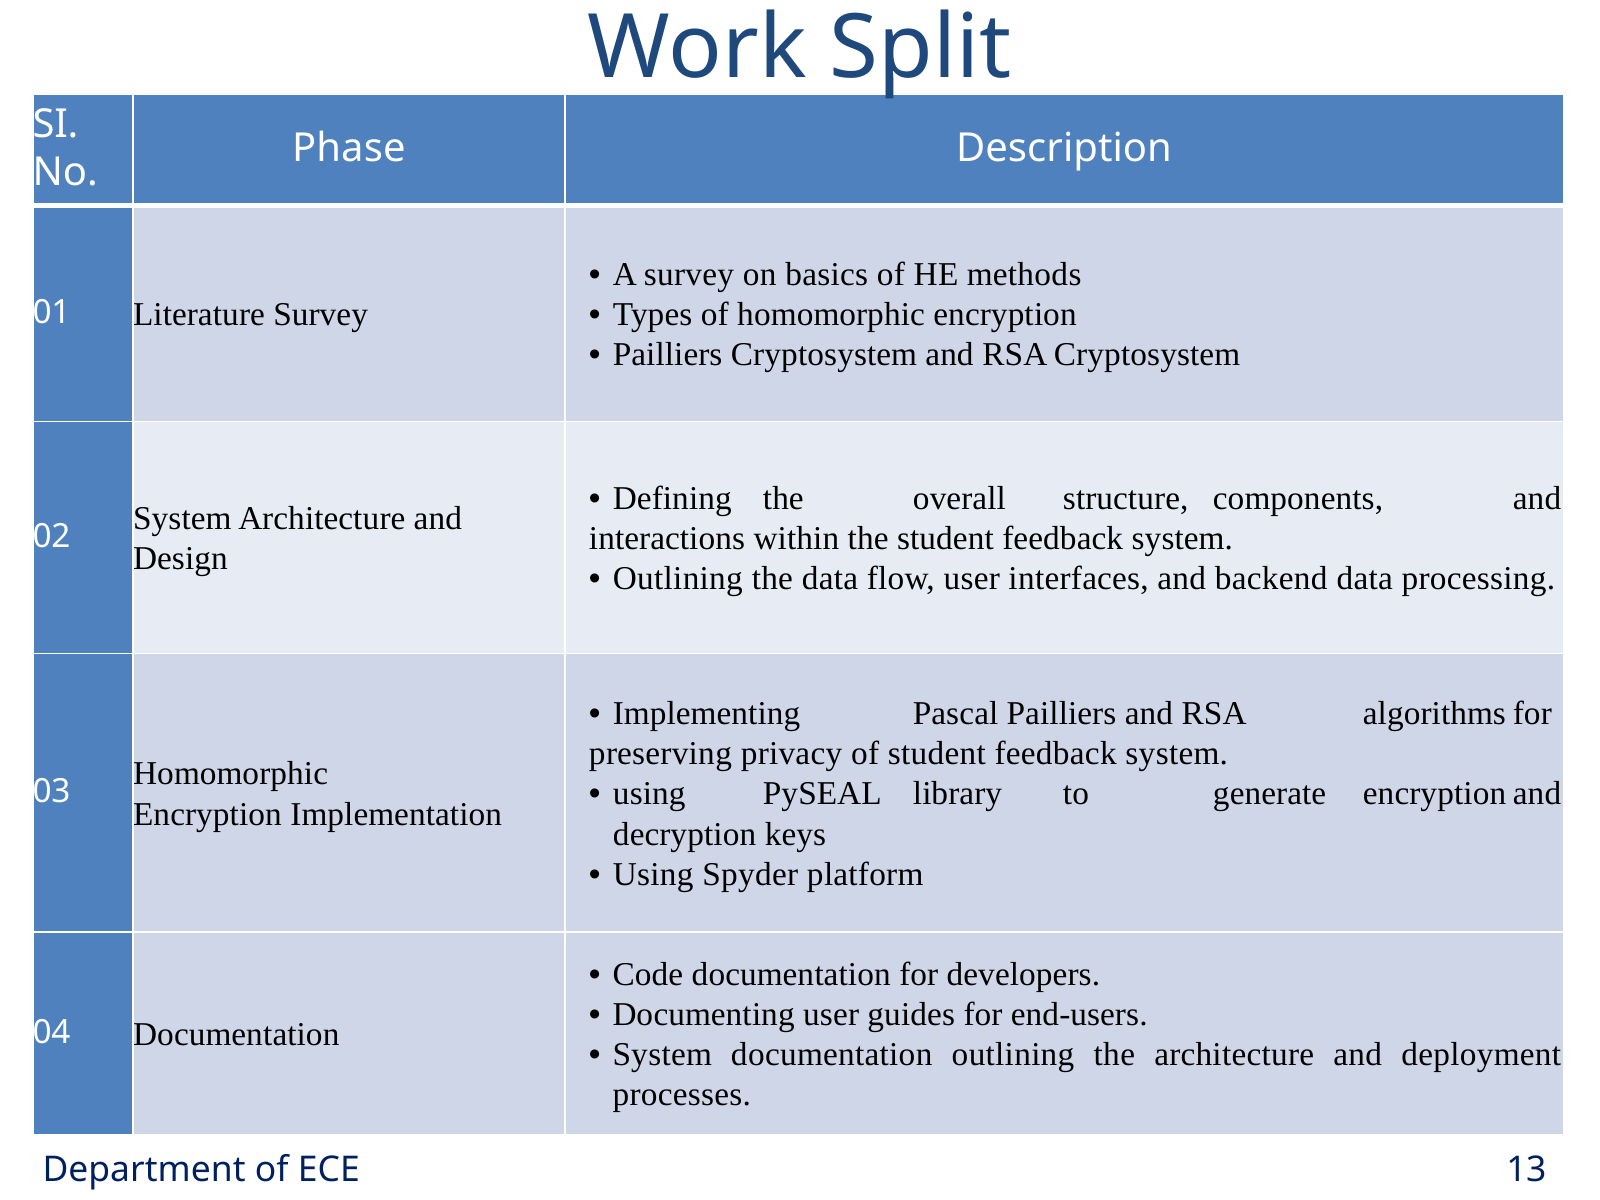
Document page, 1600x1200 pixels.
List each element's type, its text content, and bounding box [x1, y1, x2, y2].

table_cell Code documentation for developers. Documenting user guides for end-users. System documentation outlining the architecture and deployment processes. [566, 933, 1563, 1134]
table_cell Homomorphic Encryption Implementation [134, 654, 564, 931]
table_cell A survey on basics of HE methods Types of homomorphic encryption Pailliers Cryptosystem and RSA Cryptosystem [566, 208, 1563, 421]
table_cell 02 [34, 422, 132, 653]
table_header SI. No. [34, 96, 132, 203]
text_box 13 [1506, 1146, 1564, 1190]
text_box Department of ECE [42, 1146, 363, 1190]
table_cell 03 [34, 654, 132, 931]
table_cell Implementing Pascal Pailliers and RSA algorithms for preserving privacy of student feedback system. using PySEAL library to generate encryption and decryption keys Using Spyder platform [566, 654, 1563, 931]
table_cell Literature Survey [134, 208, 564, 421]
table_cell 04 [34, 933, 132, 1134]
table_cell System Architecture and Design [134, 422, 564, 653]
table_cell Documentation [134, 933, 564, 1134]
table_cell 01 [34, 208, 132, 421]
table_header Phase [134, 96, 564, 203]
table_header Description [566, 96, 1563, 203]
table_cell Defining the overall structure, components, and interactions within the student feedback system. Outlining the data flow, user interfaces, and backend data processing. [566, 422, 1563, 653]
text_box Work Split [15, 0, 1585, 96]
